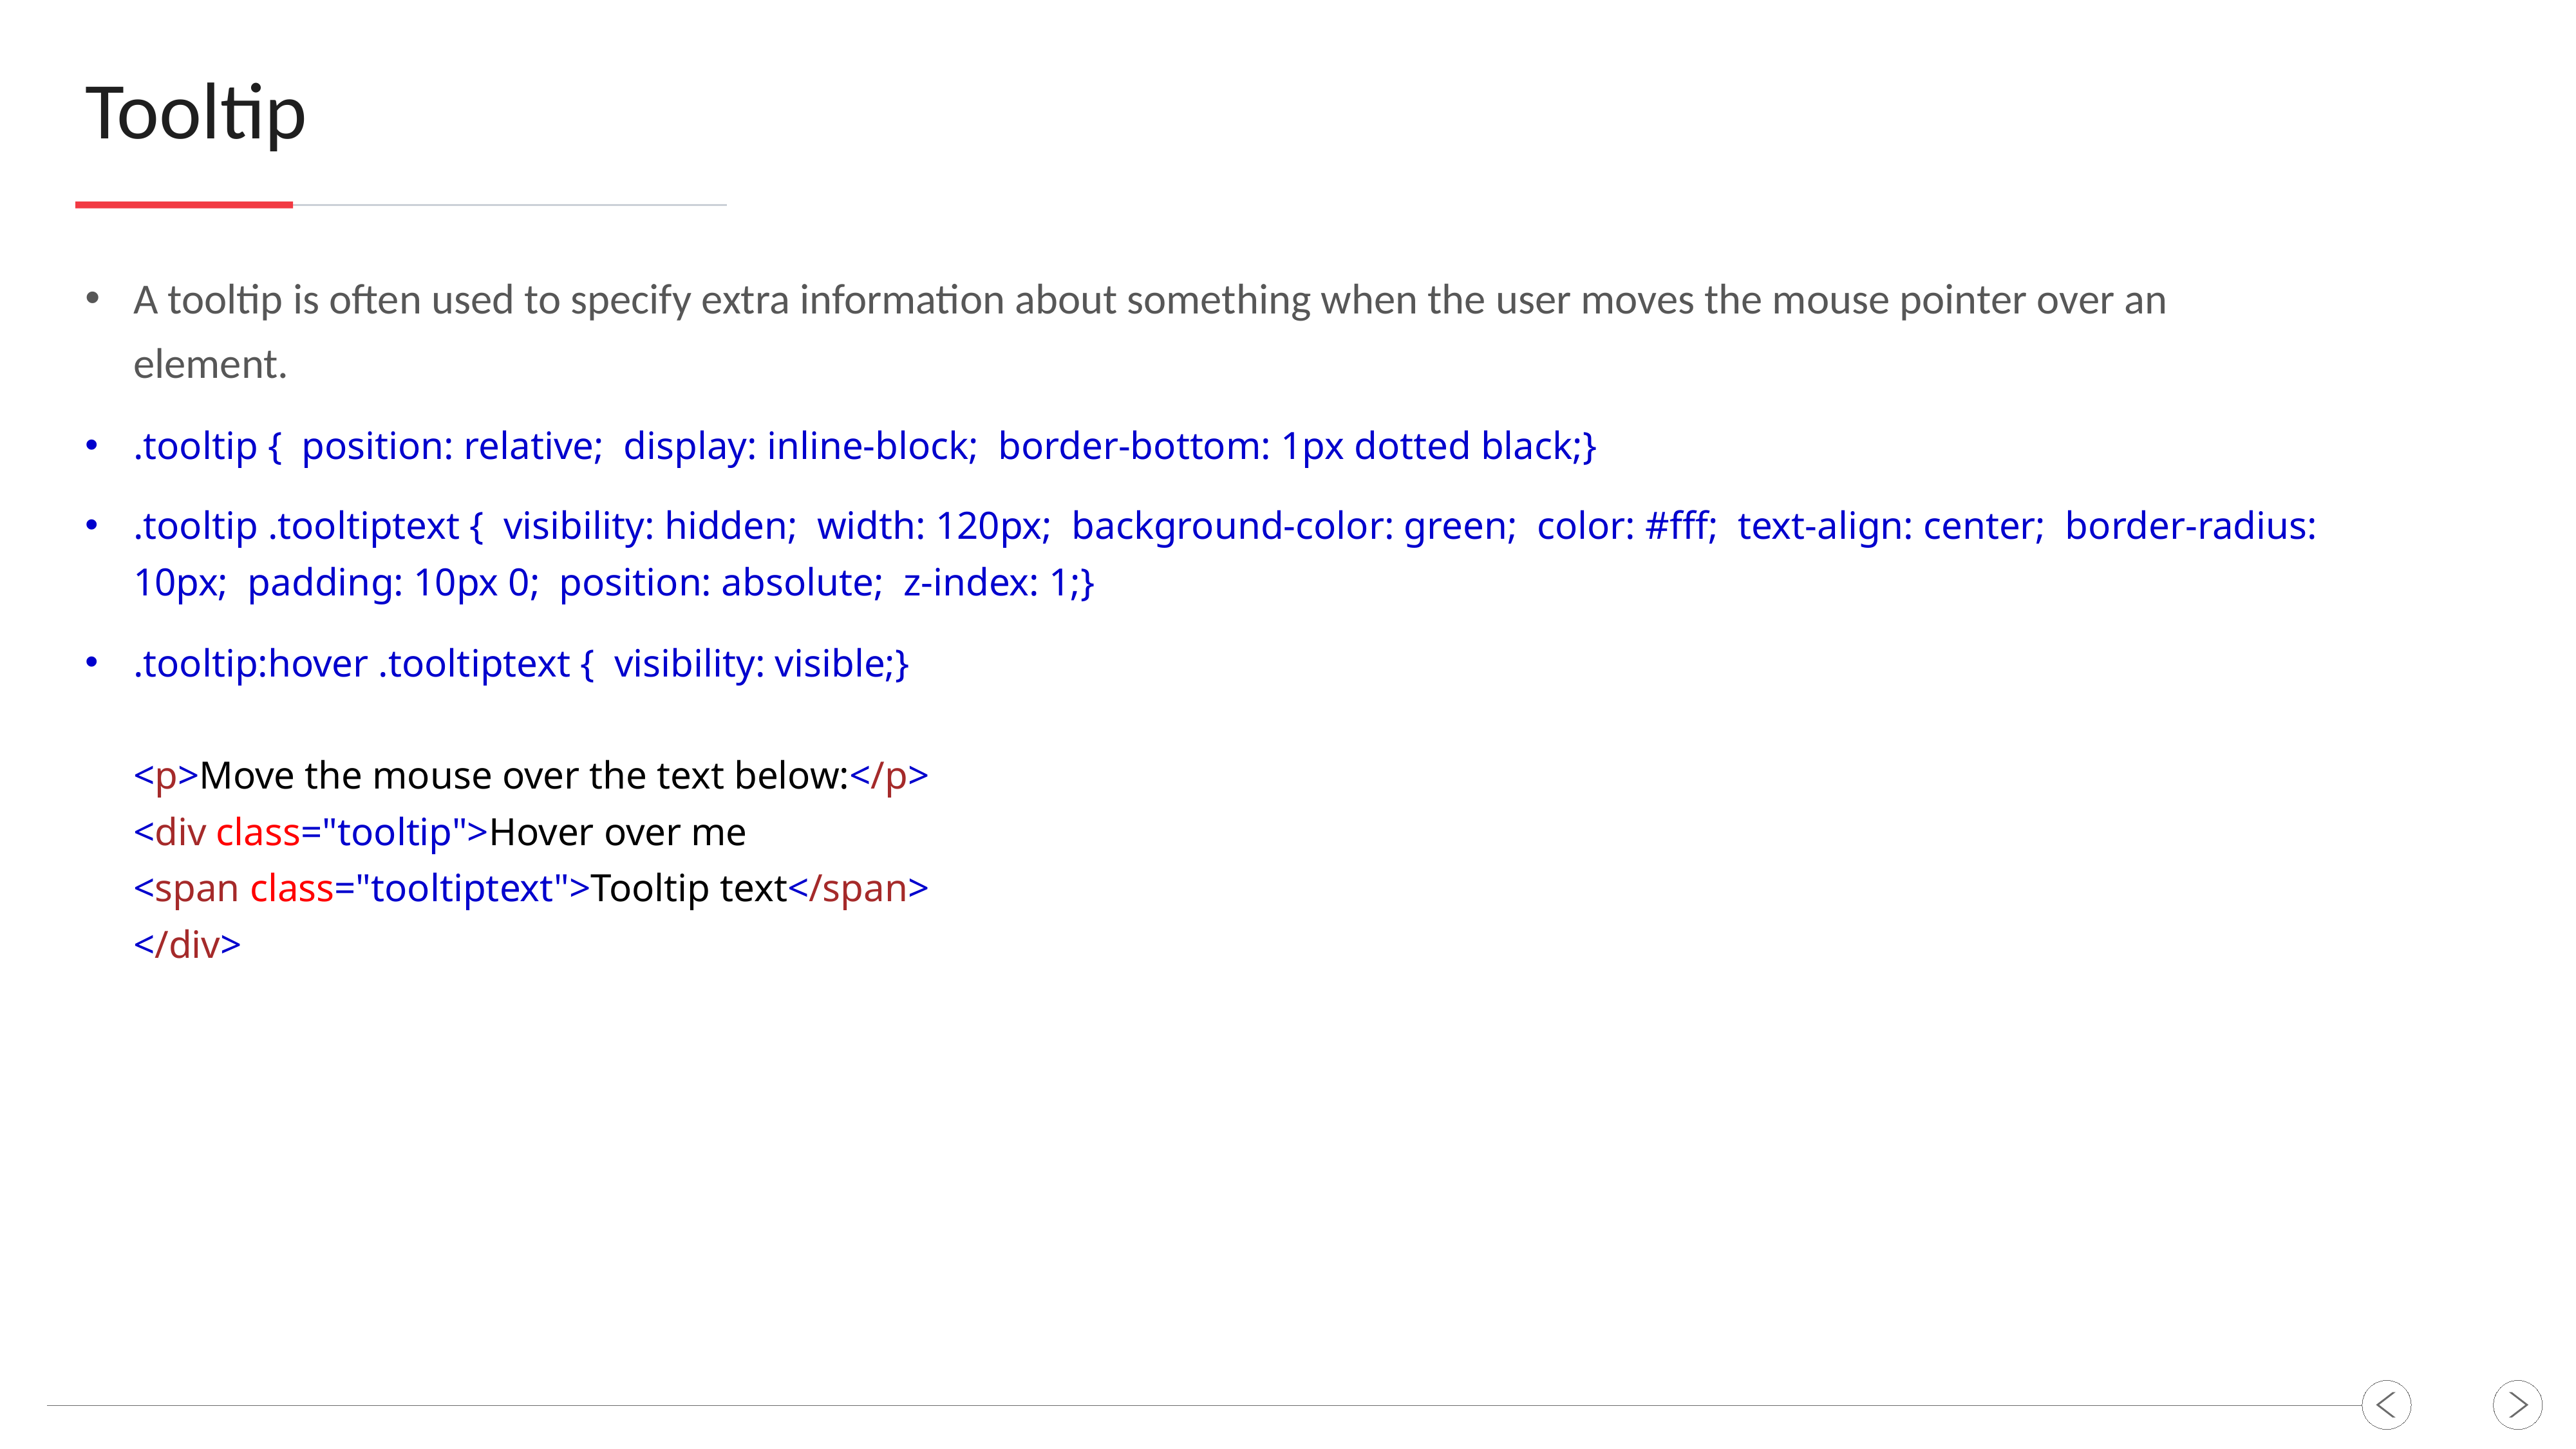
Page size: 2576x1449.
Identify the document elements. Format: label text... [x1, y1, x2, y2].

list A tooltip is often used to specify extra information about something when the user moves the mouse pointer over an element. .tooltip { position: relative; display: inline-block; border-bottom: 1px dotted black;} .tooltip .tooltiptext { visibility: hidden; width: 120px; background-color: green; color: #fff; text-align: center; border-radius: 10px; padding: 10px 0; position: absolute; z-index: 1;} .tooltip:hover .tooltiptext { visibility: visible;} <p>Move the mouse over the text below:</p> <div class="tooltip">Hover over me <span class="tooltiptext">Tooltip text</span> </div> [75, 253, 2329, 1304]
list Tooltip [75, 56, 2496, 157]
